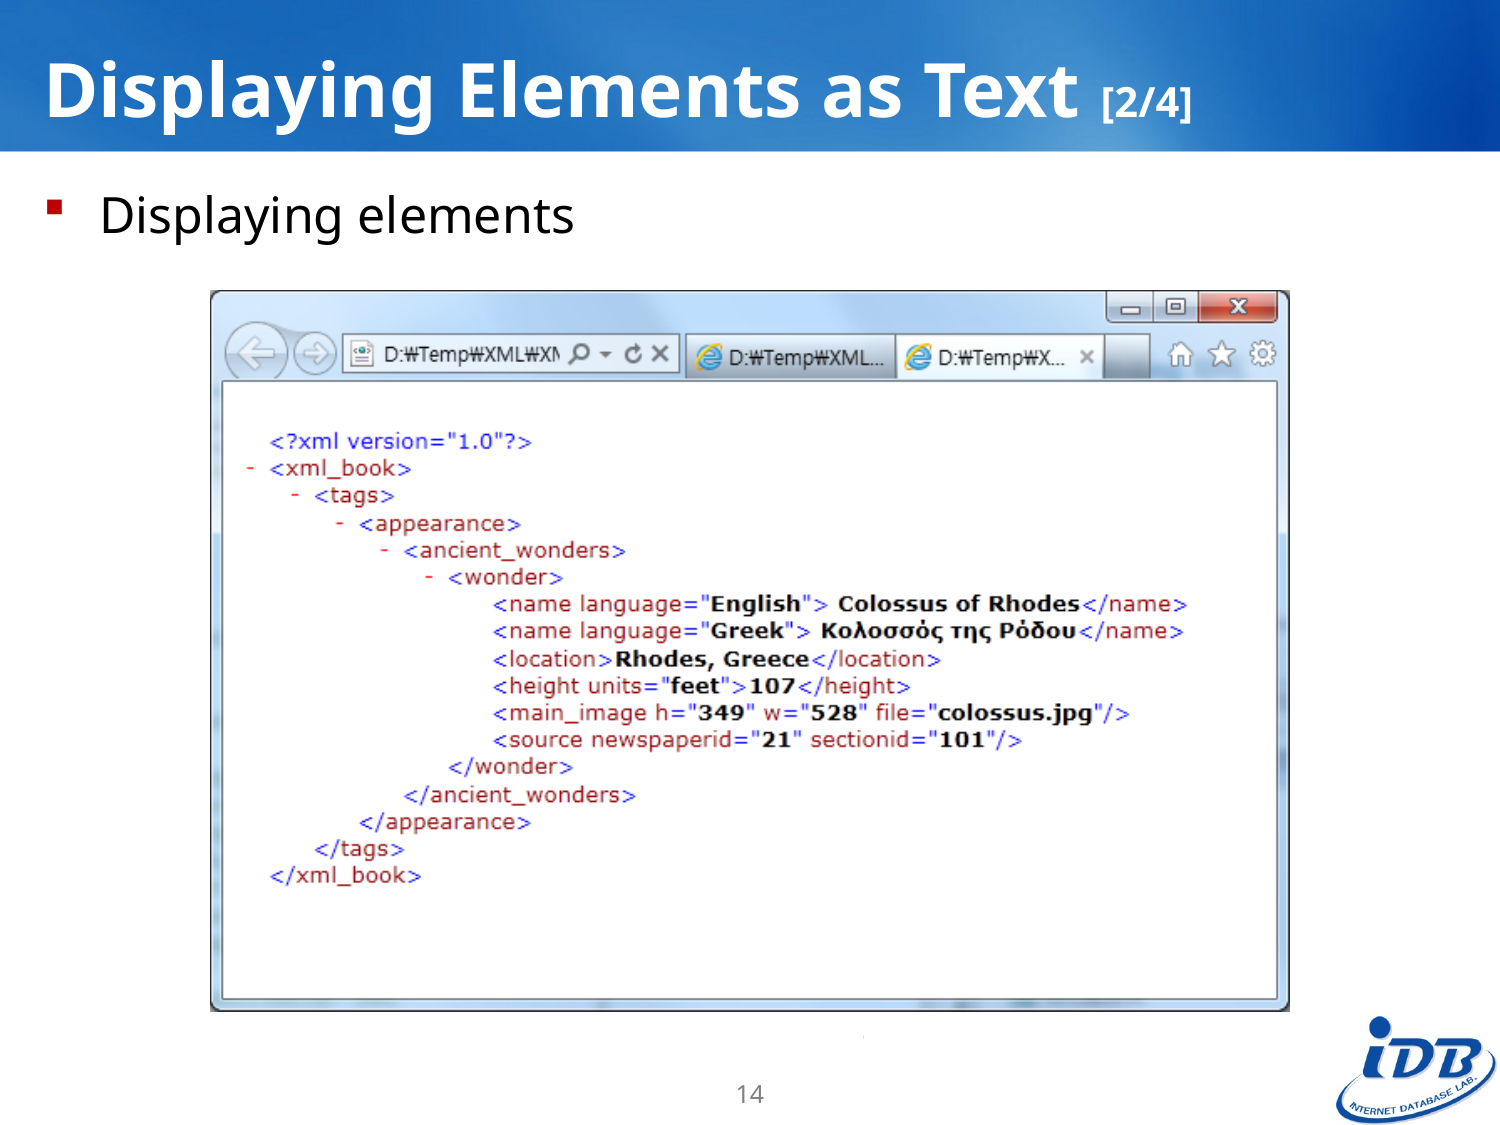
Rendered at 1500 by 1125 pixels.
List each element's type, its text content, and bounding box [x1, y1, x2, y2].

title Displaying Elements as Text [2/4] [28, 23, 1472, 153]
list Displaying elements [28, 175, 1472, 1067]
picture [0, 0, 1500, 1125]
slide_number 14 [688, 1078, 812, 1114]
